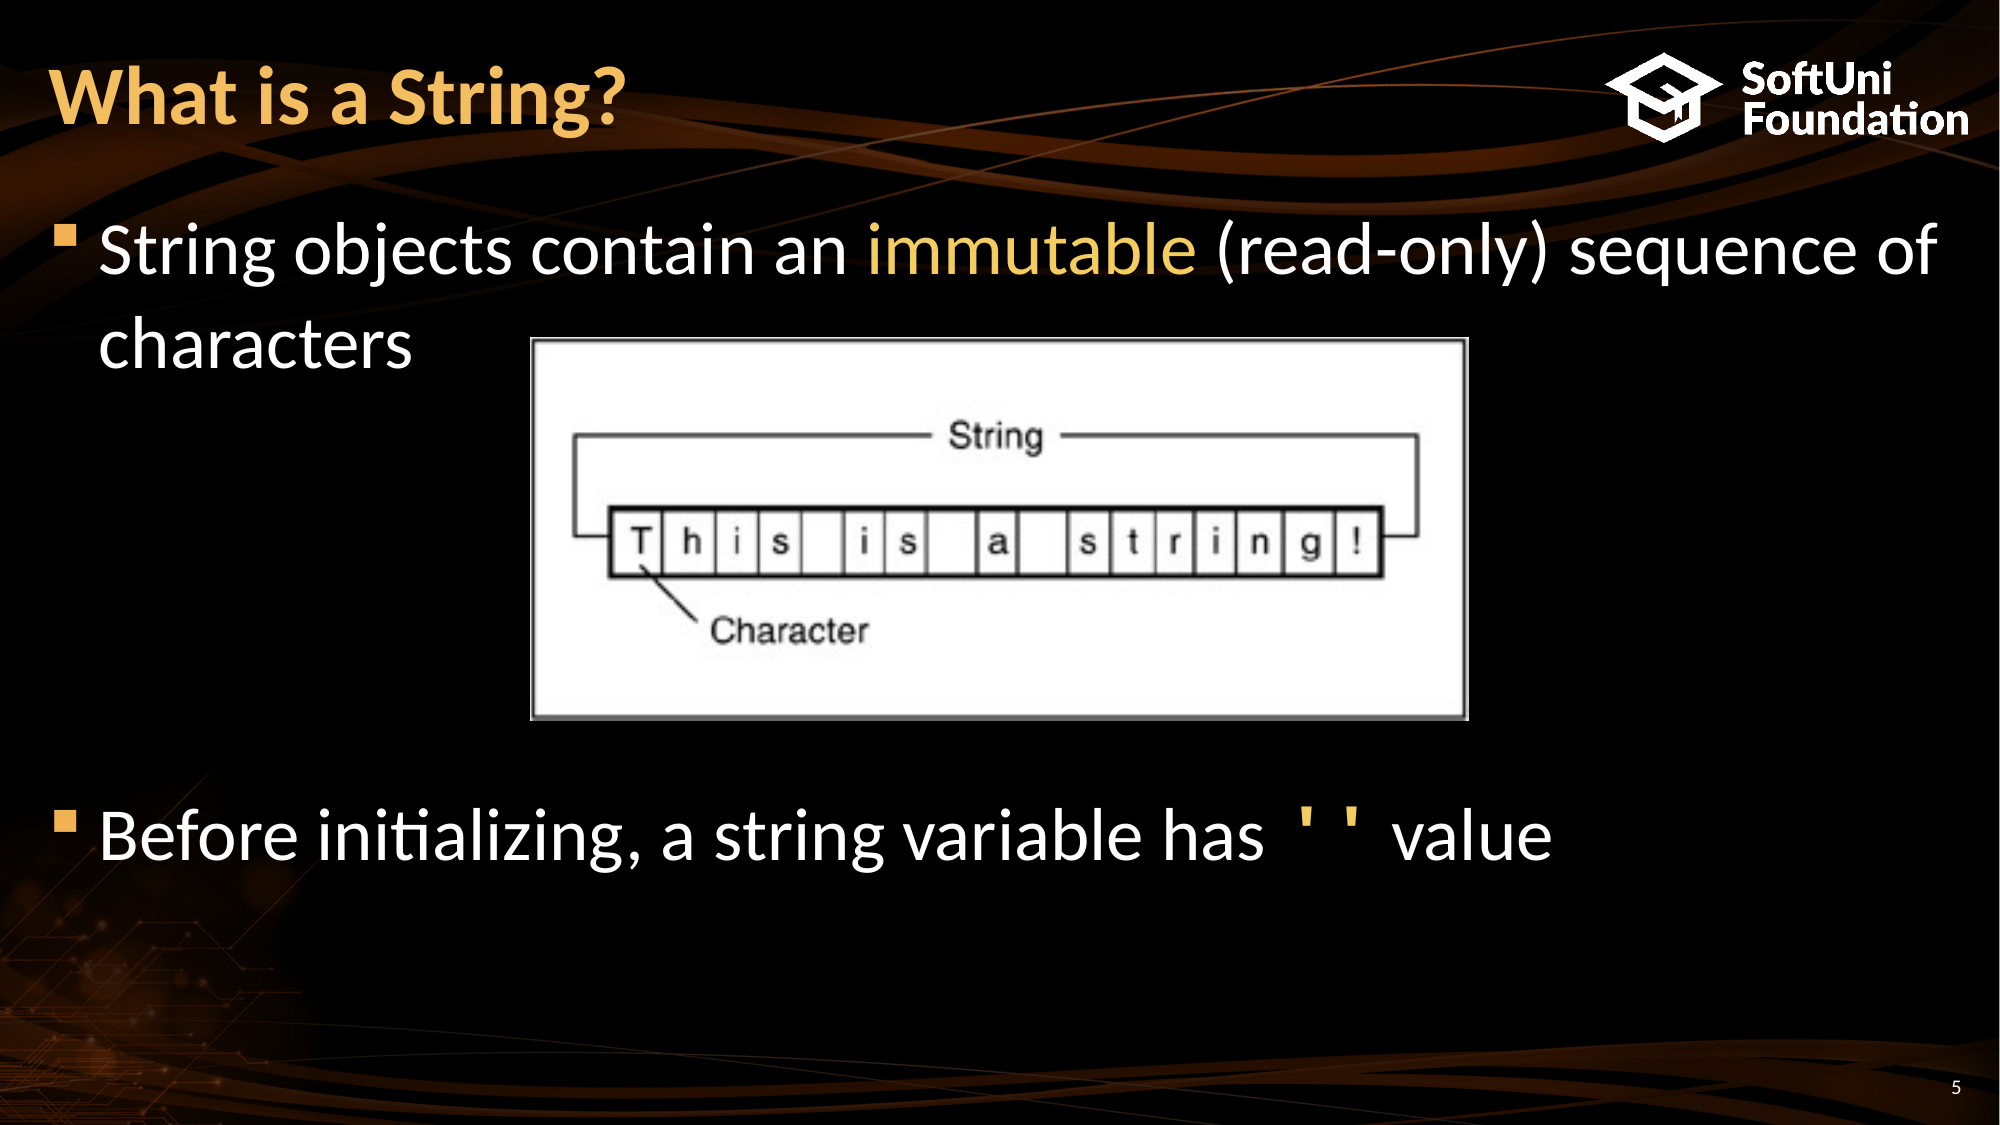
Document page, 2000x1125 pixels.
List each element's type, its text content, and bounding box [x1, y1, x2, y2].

list String objects contain an immutable (read-only) sequence of characters Before initializing, a string variable has '' value [31, 188, 1968, 1103]
picture [0, 0, 2000, 1125]
title What is a String? [30, 6, 1602, 189]
